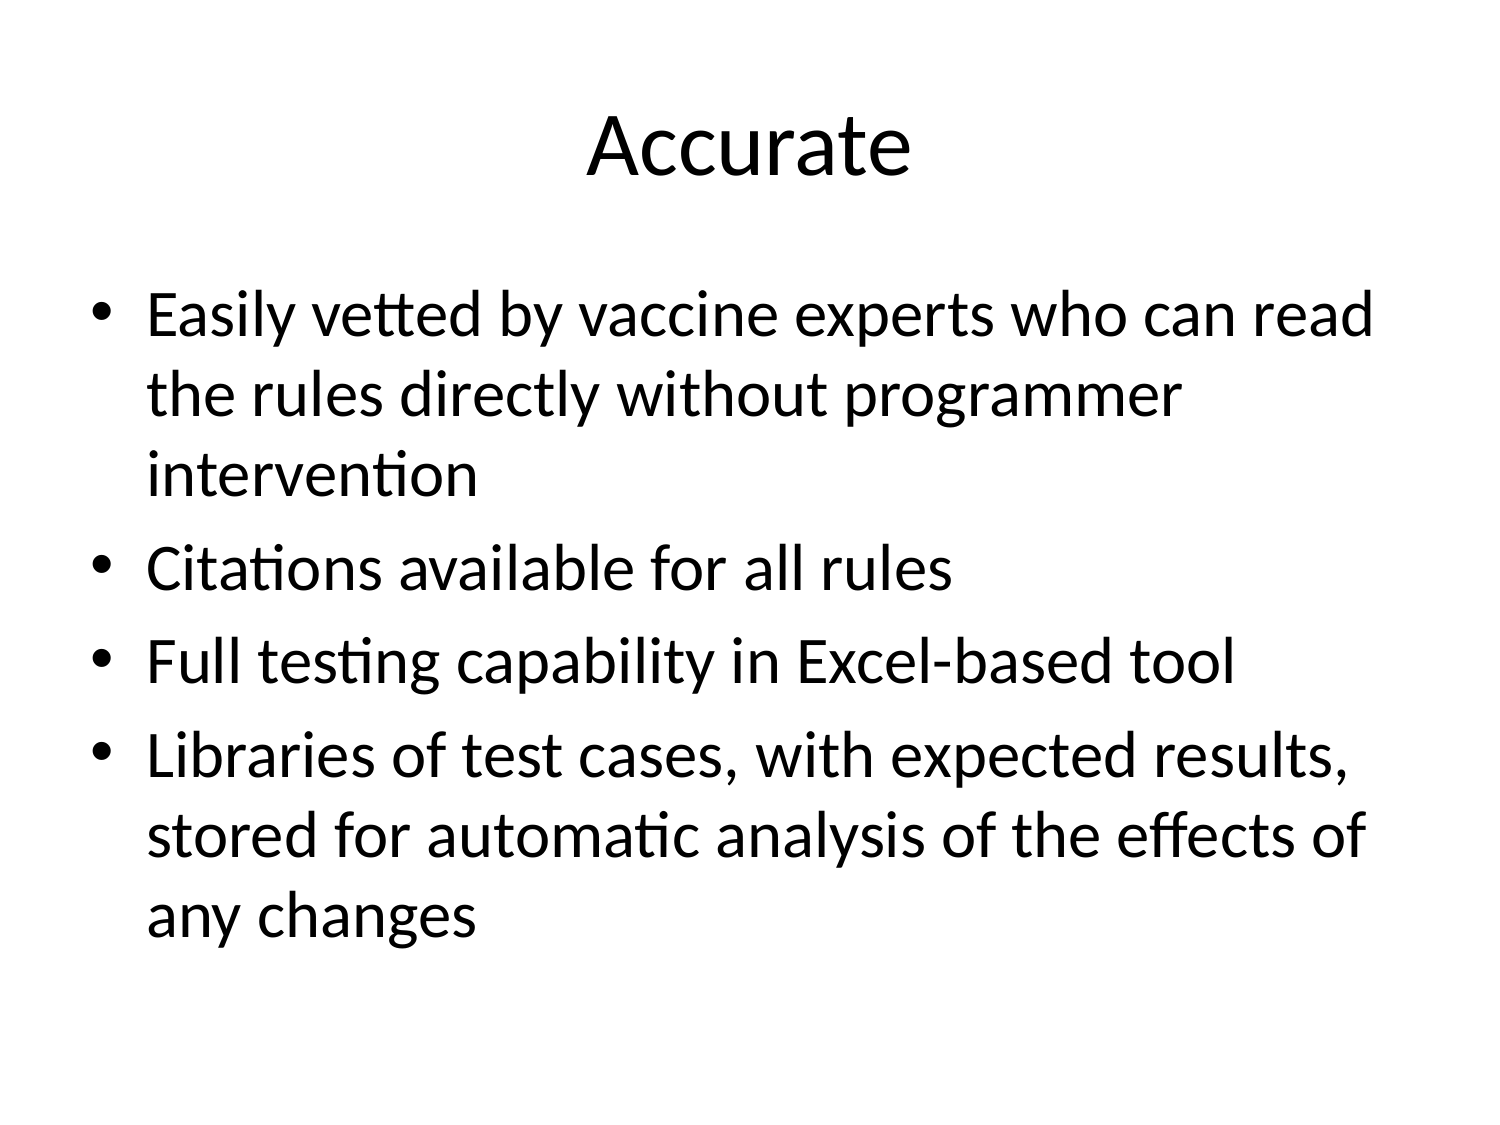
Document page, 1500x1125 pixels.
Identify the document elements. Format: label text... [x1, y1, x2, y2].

list Easily vetted by vaccine experts who can read the rules directly without programmer intervention Citations available for all rules Full testing capability in Excel-based tool Libraries of test cases, with expected results, stored for automatic analysis of the effects of any changes [75, 262, 1425, 1005]
title Accurate [75, 45, 1425, 233]
